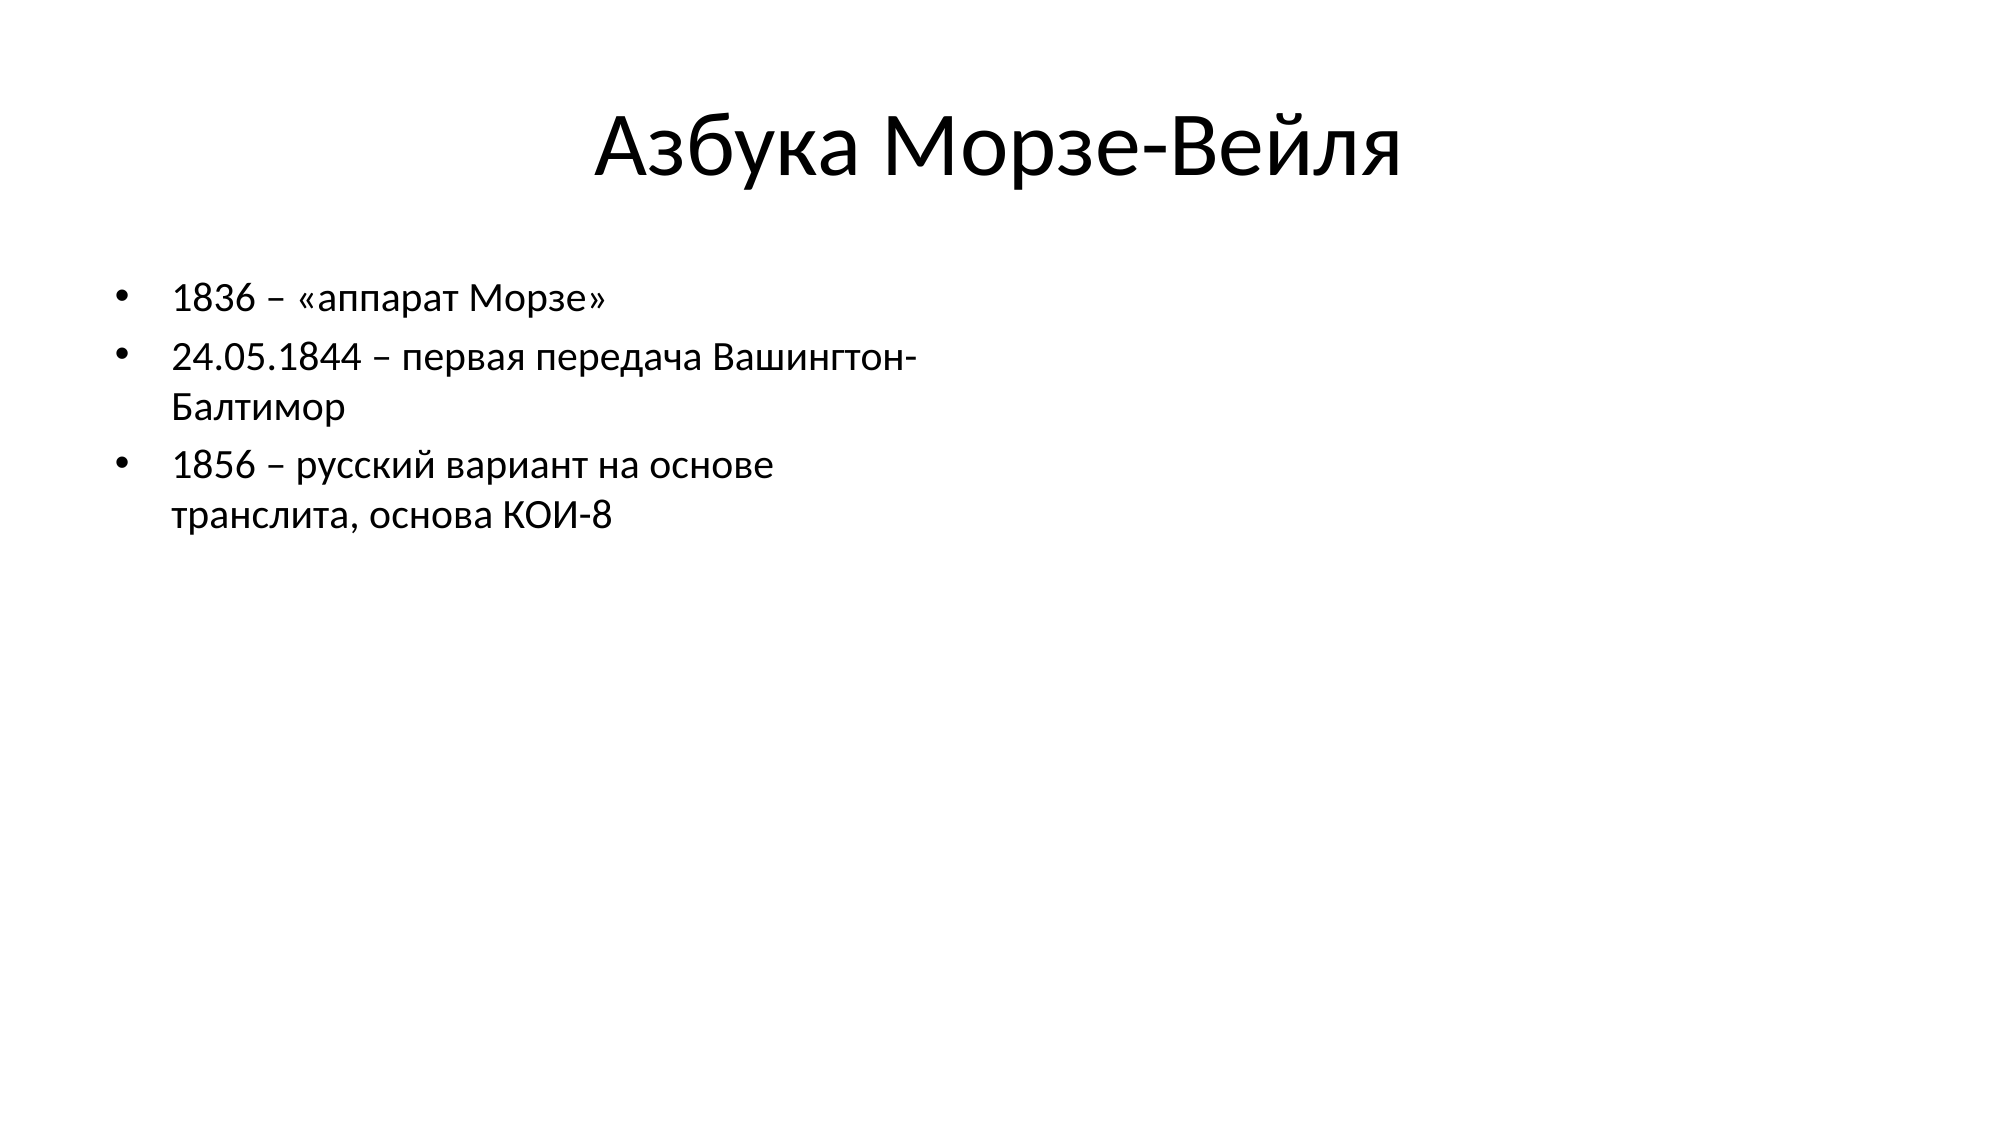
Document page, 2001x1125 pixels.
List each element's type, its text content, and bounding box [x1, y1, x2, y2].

title Азбука Морзе-Вейля [99, 45, 1900, 233]
list 1836 – «аппарат Морзе» 24.05.1844 – первая передача Вашингтон-Балтимор 1856 – русский вариант на основе транслита, основа КОИ-8 [99, 262, 984, 1005]
